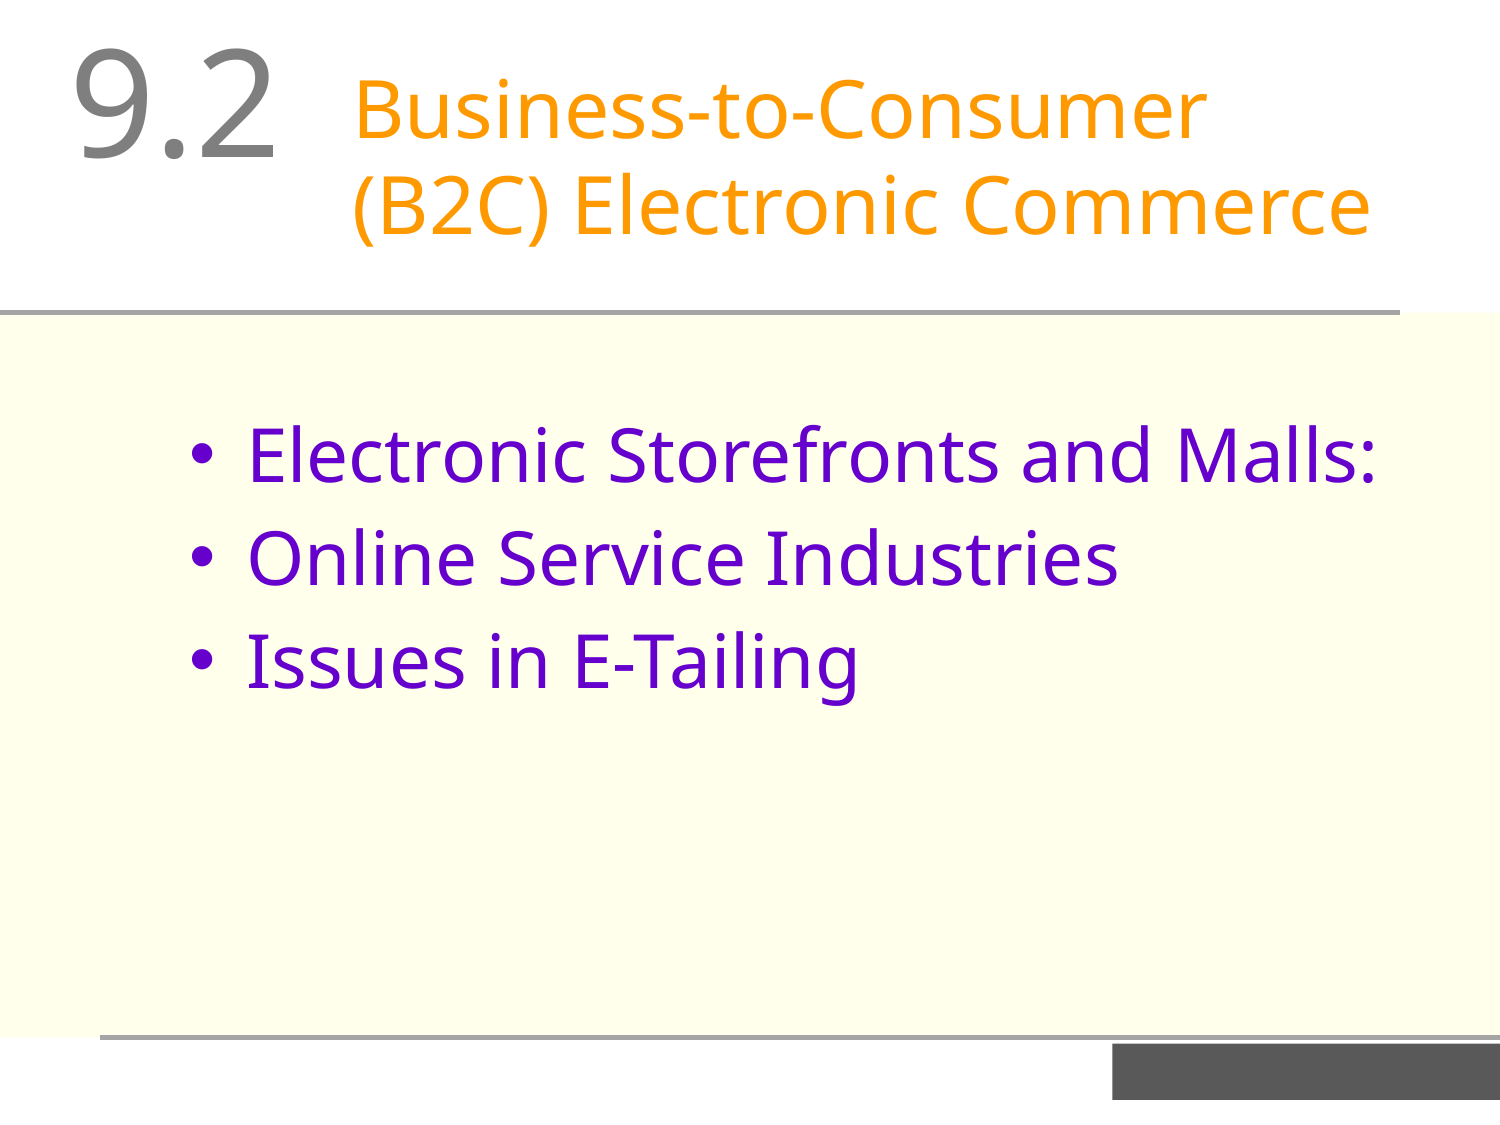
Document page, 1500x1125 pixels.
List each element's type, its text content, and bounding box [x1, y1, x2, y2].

list Electronic Storefronts and Malls: Online Service Industries Issues in E-Tailing [174, 399, 1413, 1025]
list 9.2 [12, 0, 338, 250]
subtitle Business-to-Consumer (B2C) Electronic Commerce [337, 50, 1413, 325]
